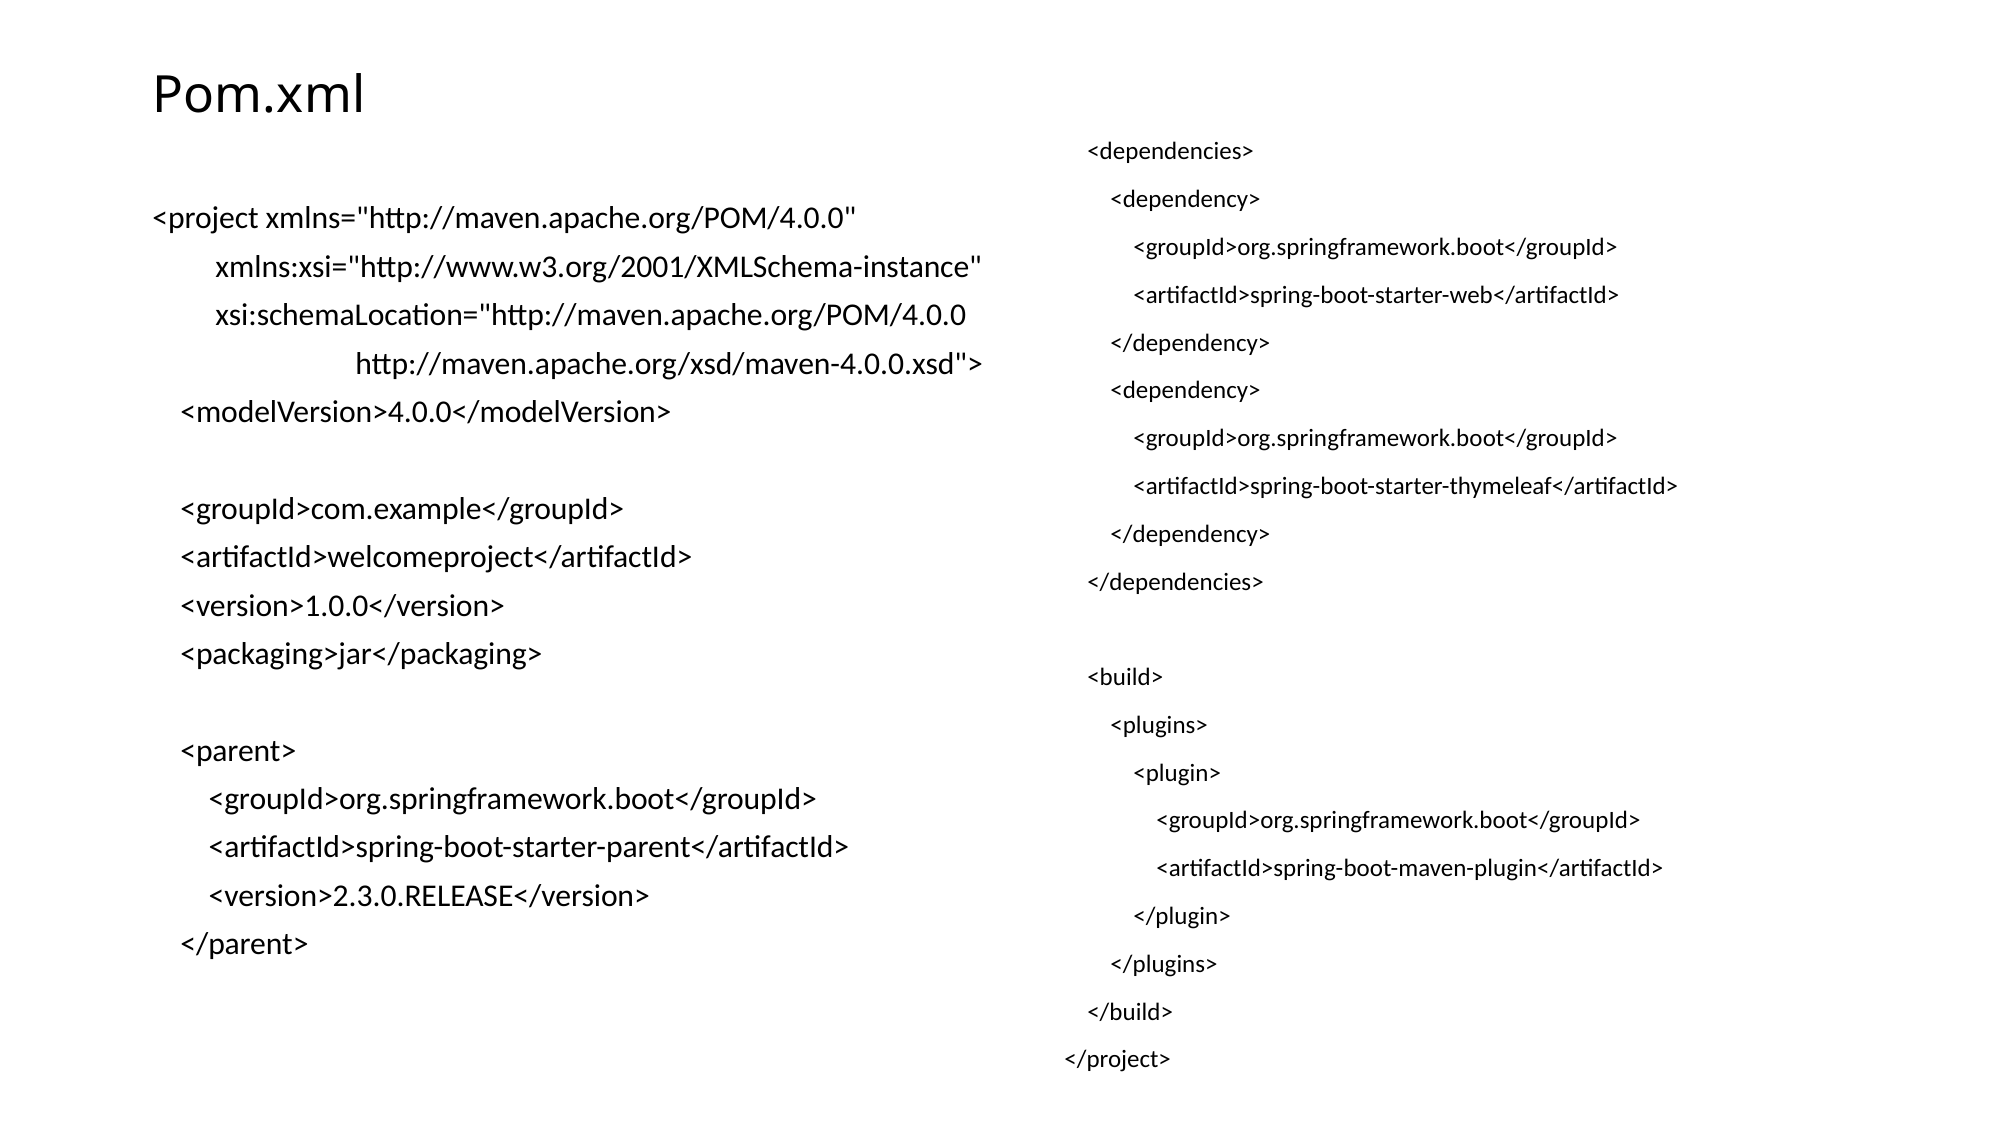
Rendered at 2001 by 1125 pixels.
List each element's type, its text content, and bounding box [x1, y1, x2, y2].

title Pom.xml [137, 59, 1863, 131]
text_box <dependencies> <dependency> <groupId>org.springframework.boot</groupId> <artifactId>spring-boot-starter-web</artifactId> </dependency> <dependency> <groupId>org.springframework.boot</groupId> <artifactId>spring-boot-starter-thymeleaf</artifactId> </dependency> </dependencies> <build> <plugins> <plugin> <groupId>org.springframework.boot</groupId> <artifactId>spring-boot-maven-plugin</artifactId> </plugin> </plugins> </build> </project> [1049, 130, 1863, 1101]
list <project xmlns="http://maven.apache.org/POM/4.0.0" xmlns:xsi="http://www.w3.org/2001/XMLSchema-instance" xsi:schemaLocation="http://maven.apache.org/POM/4.0.0 http://maven.apache.org/xsd/maven-4.0.0.xsd"> <modelVersion>4.0.0</modelVersion> <groupId>com.example</groupId> <artifactId>welcomeproject</artifactId> <version>1.0.0</version> <packaging>jar</packaging> <parent> <groupId>org.springframework.boot</groupId> <artifactId>spring-boot-starter-parent</artifactId> <version>2.3.0.RELEASE</version> </parent> [137, 194, 1000, 1014]
